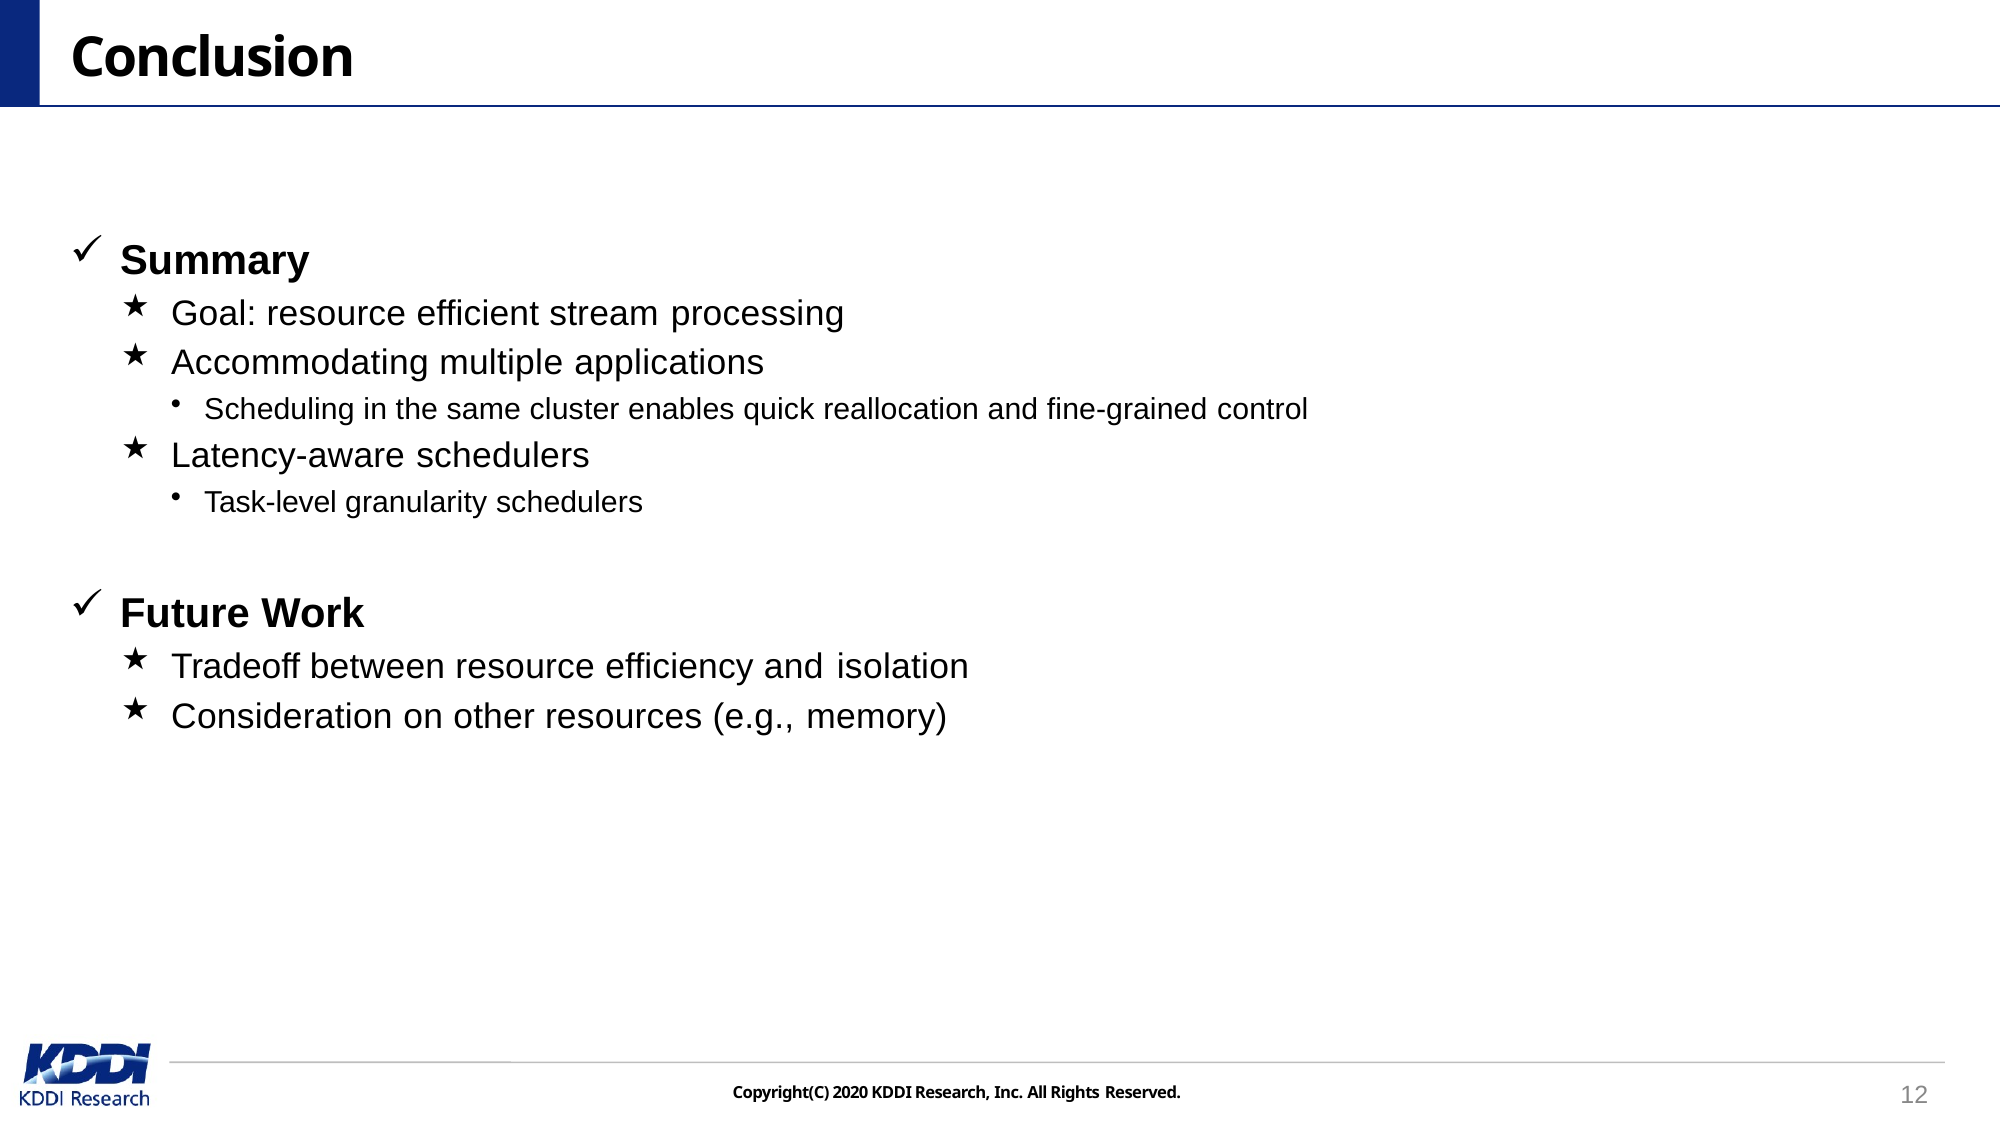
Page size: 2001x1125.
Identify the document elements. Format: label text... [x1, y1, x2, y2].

footer Copyright(C) 2020 KDDI Research, Inc. All Rights Reserved. [730, 1078, 1270, 1125]
text_box Summary Goal: resource efficient stream processing Accommodating multiple applications Scheduling in the same cluster enables quick reallocation and fine-grained control Latency-aware schedulers Task-level granularity schedulers Future Work Tradeoff between resource efficiency and isolation Consideration on other resources (e.g., memory) [68, 223, 1312, 736]
slide_number 12 [1894, 1078, 1935, 1125]
picture [0, 1022, 170, 1125]
title Conclusion [68, 18, 391, 209]
